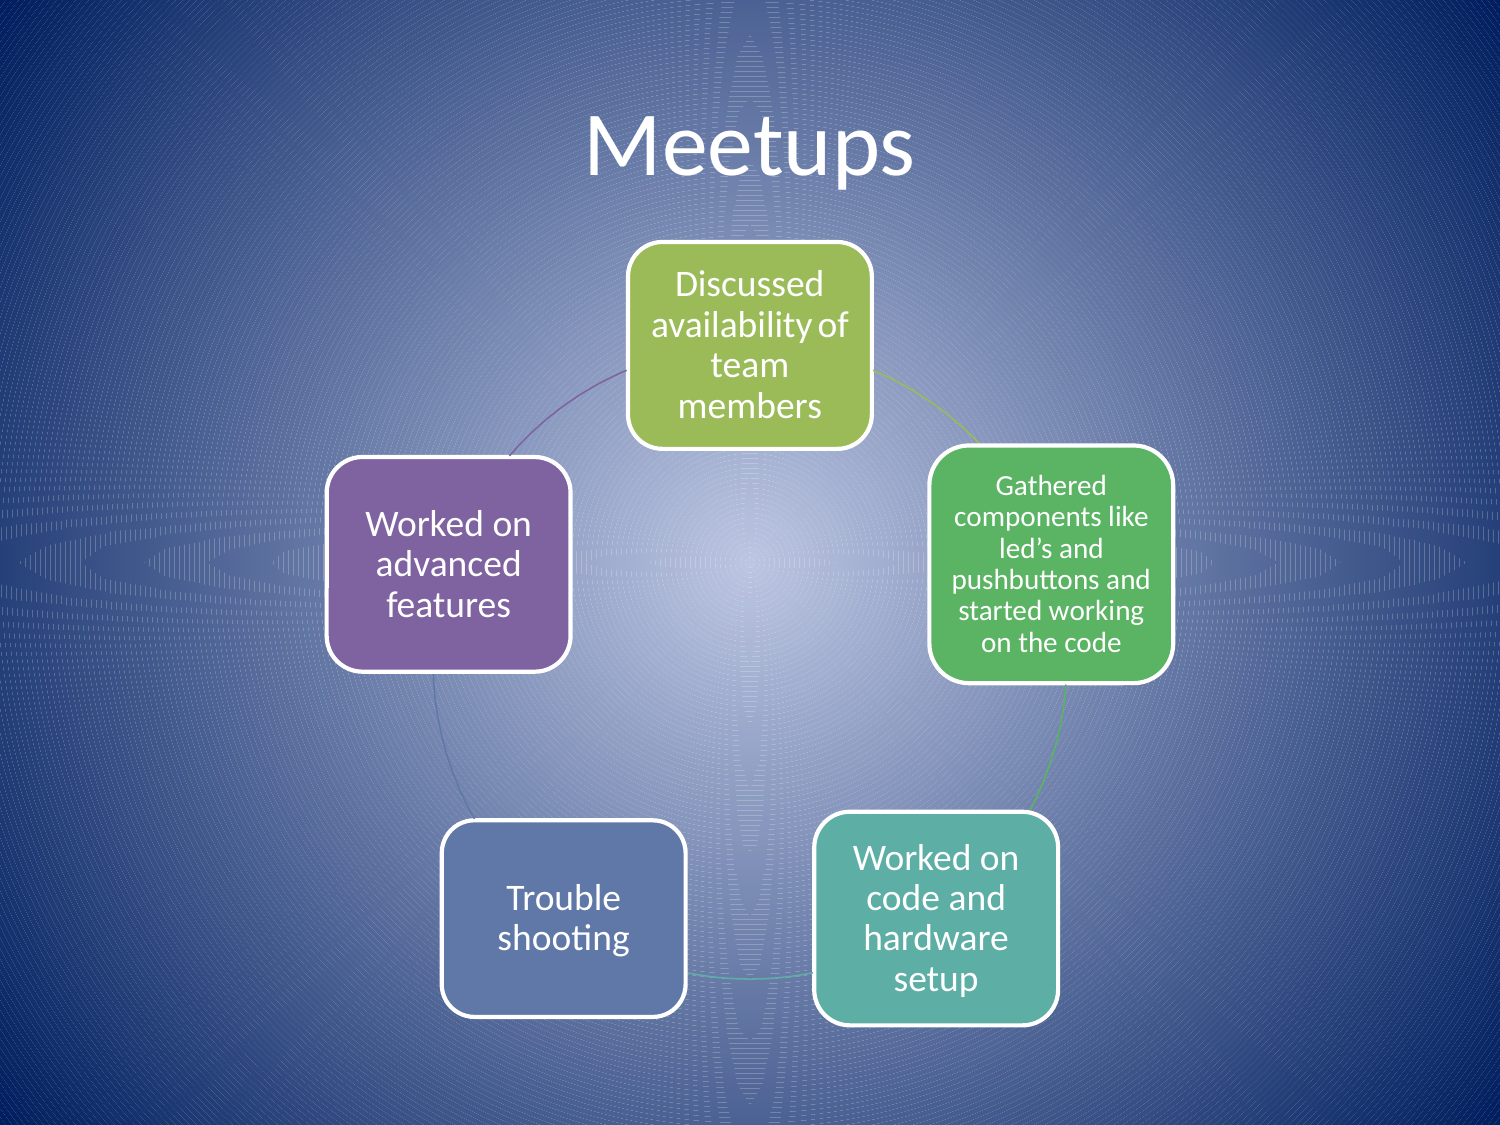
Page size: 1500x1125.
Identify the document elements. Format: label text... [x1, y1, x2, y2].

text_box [326, 241, 1174, 1026]
title Meetups [75, 45, 1425, 233]
